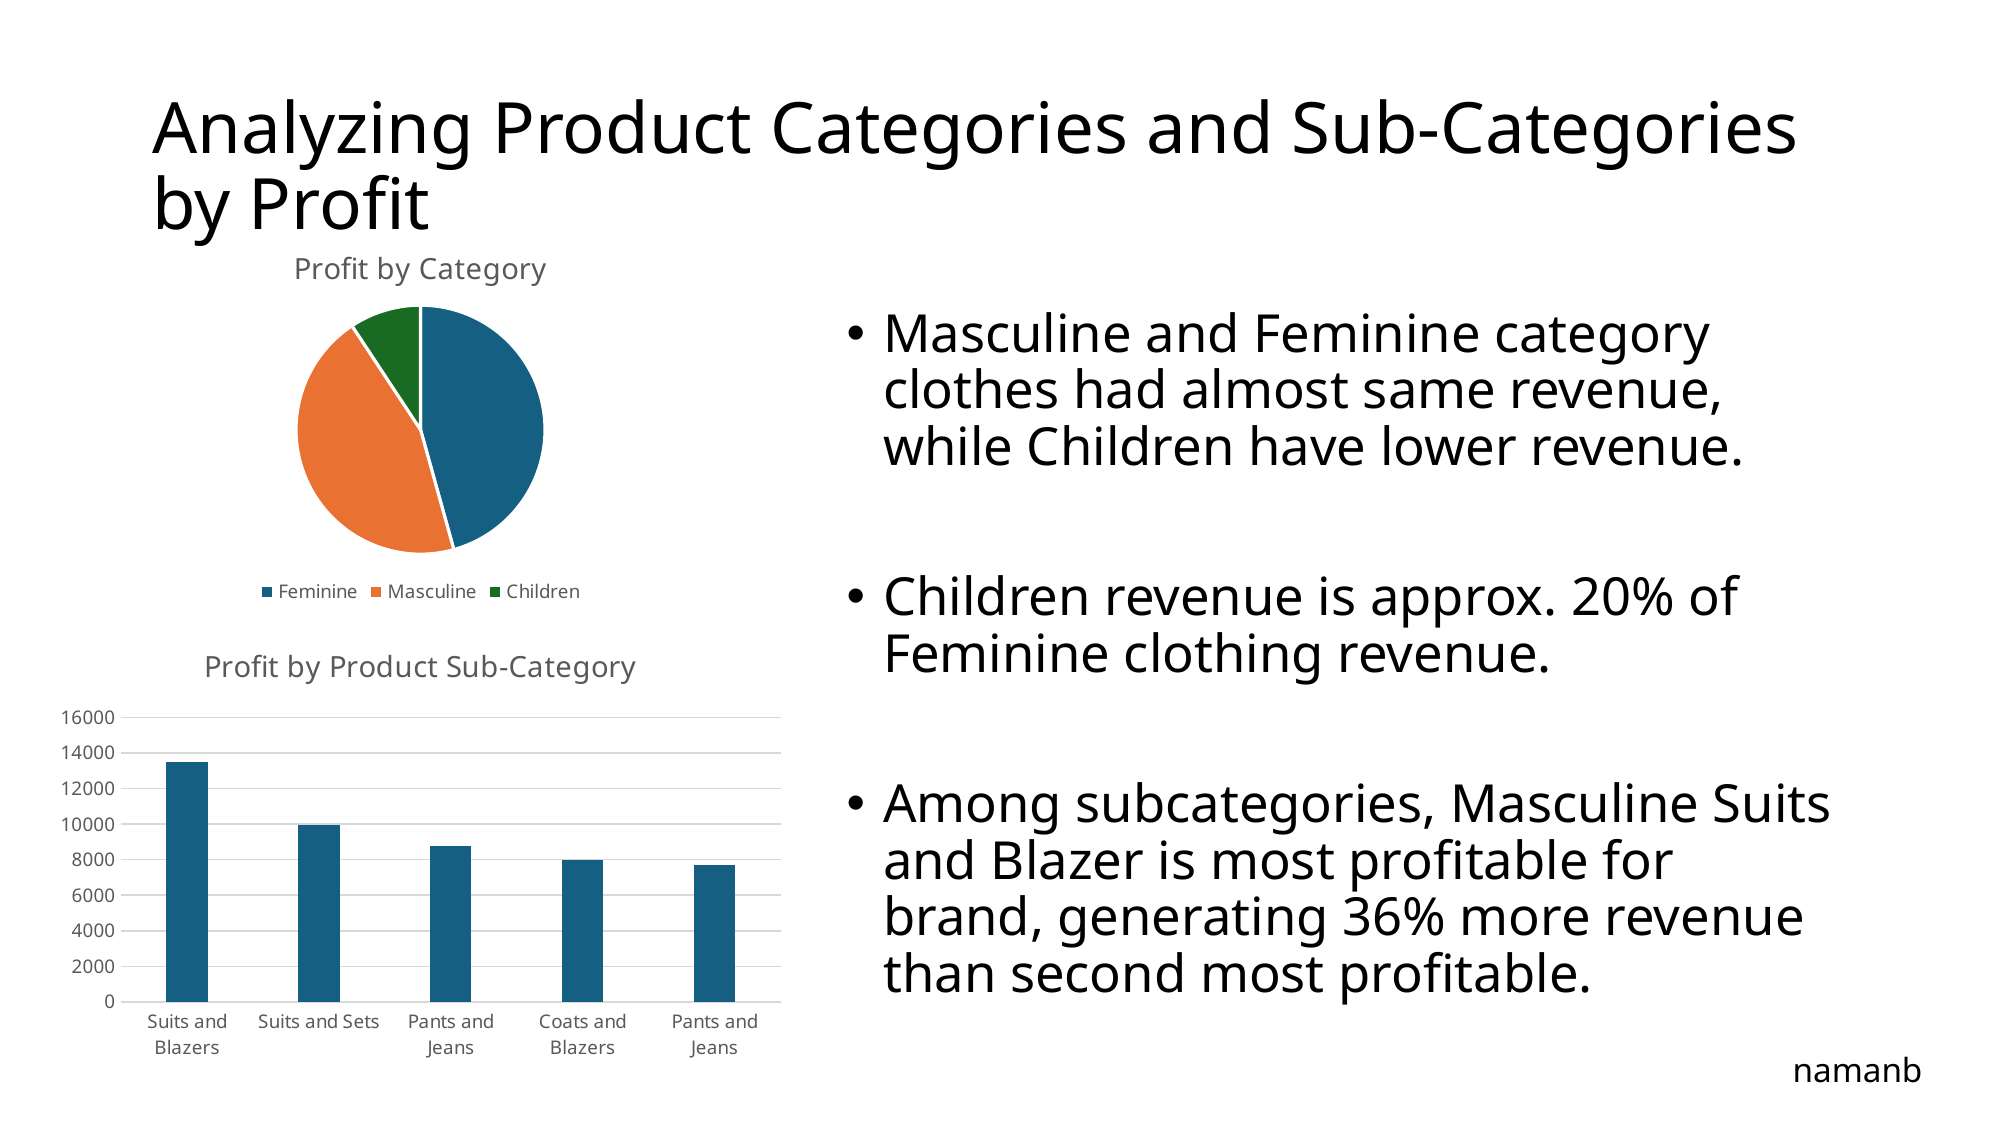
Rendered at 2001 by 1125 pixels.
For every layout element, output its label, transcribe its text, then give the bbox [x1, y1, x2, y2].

chart [60, 223, 781, 612]
list Masculine and Feminine category clothes had almost same revenue, while Children have lower revenue. Children revenue is approx. 20% of Feminine clothing revenue. Among subcategories, Masculine Suits and Blazer is most profitable for brand, generating 36% more revenue than second most profitable. [831, 299, 1863, 1014]
chart [44, 619, 797, 1071]
text_box namanb [1778, 1042, 2000, 1097]
title Analyzing Product Categories and Sub-Categories by Profit [137, 59, 1863, 278]
